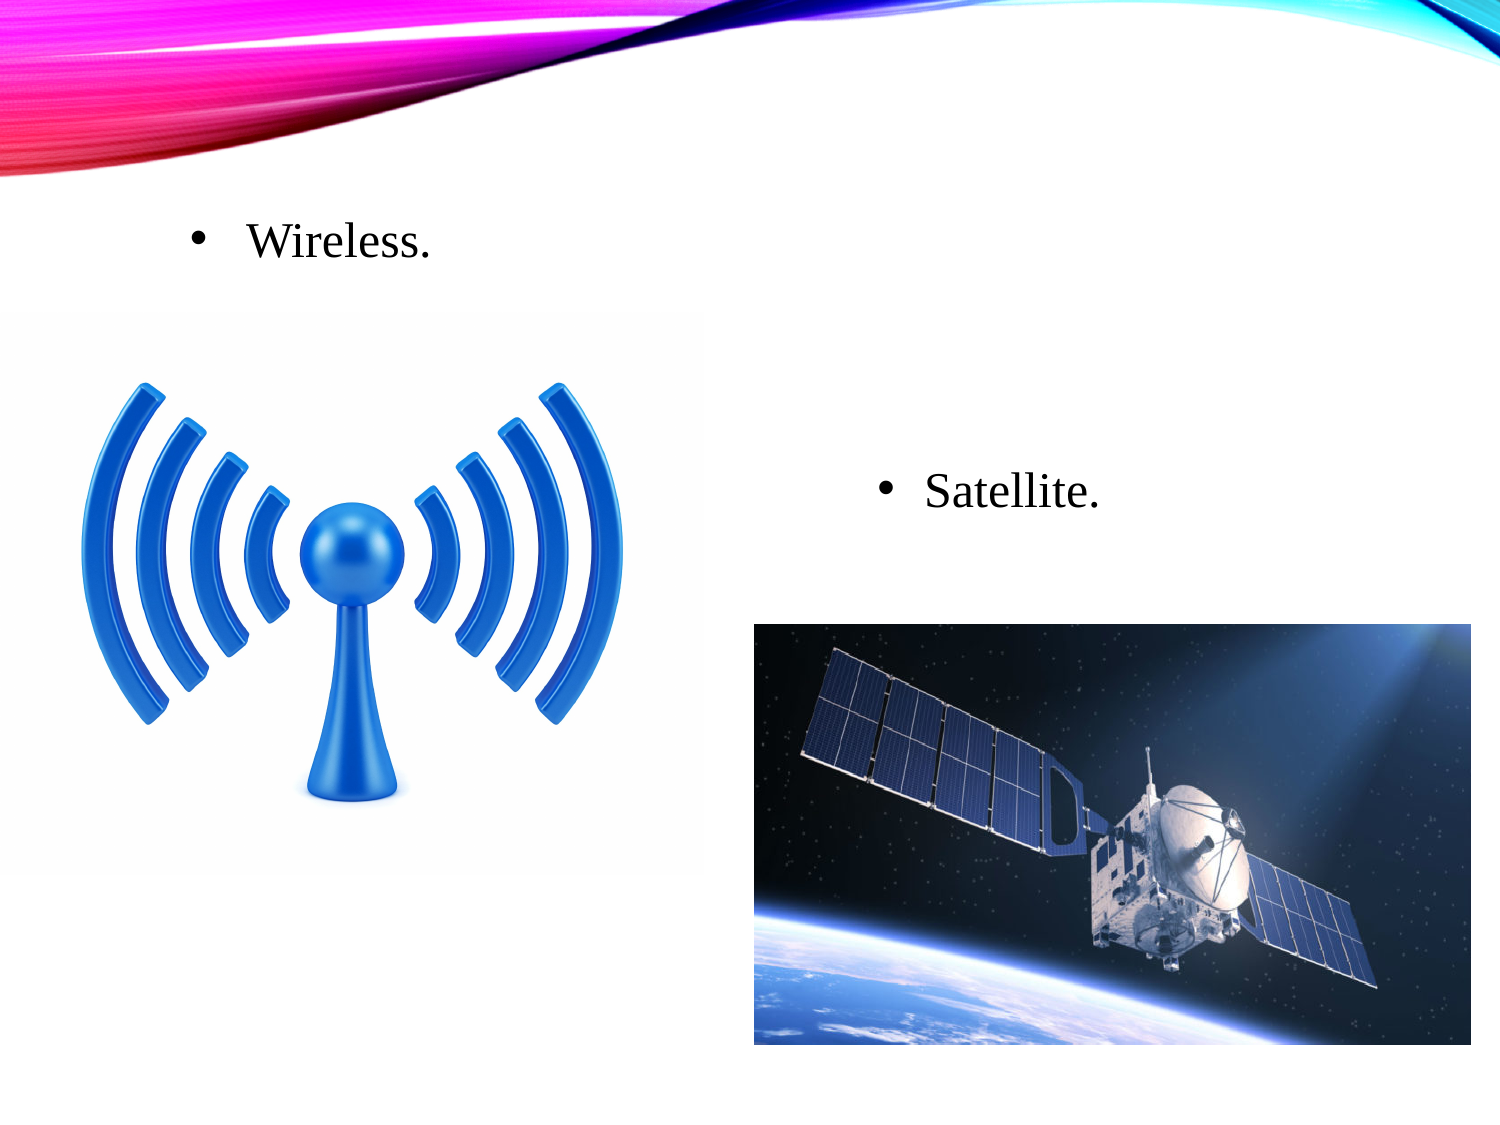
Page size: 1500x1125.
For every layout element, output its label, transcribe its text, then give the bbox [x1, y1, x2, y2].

picture [753, 624, 1471, 1045]
picture [0, 312, 704, 876]
text_box Satellite. [862, 449, 1363, 525]
picture [0, 0, 1500, 178]
text_box Wireless. [174, 199, 663, 275]
